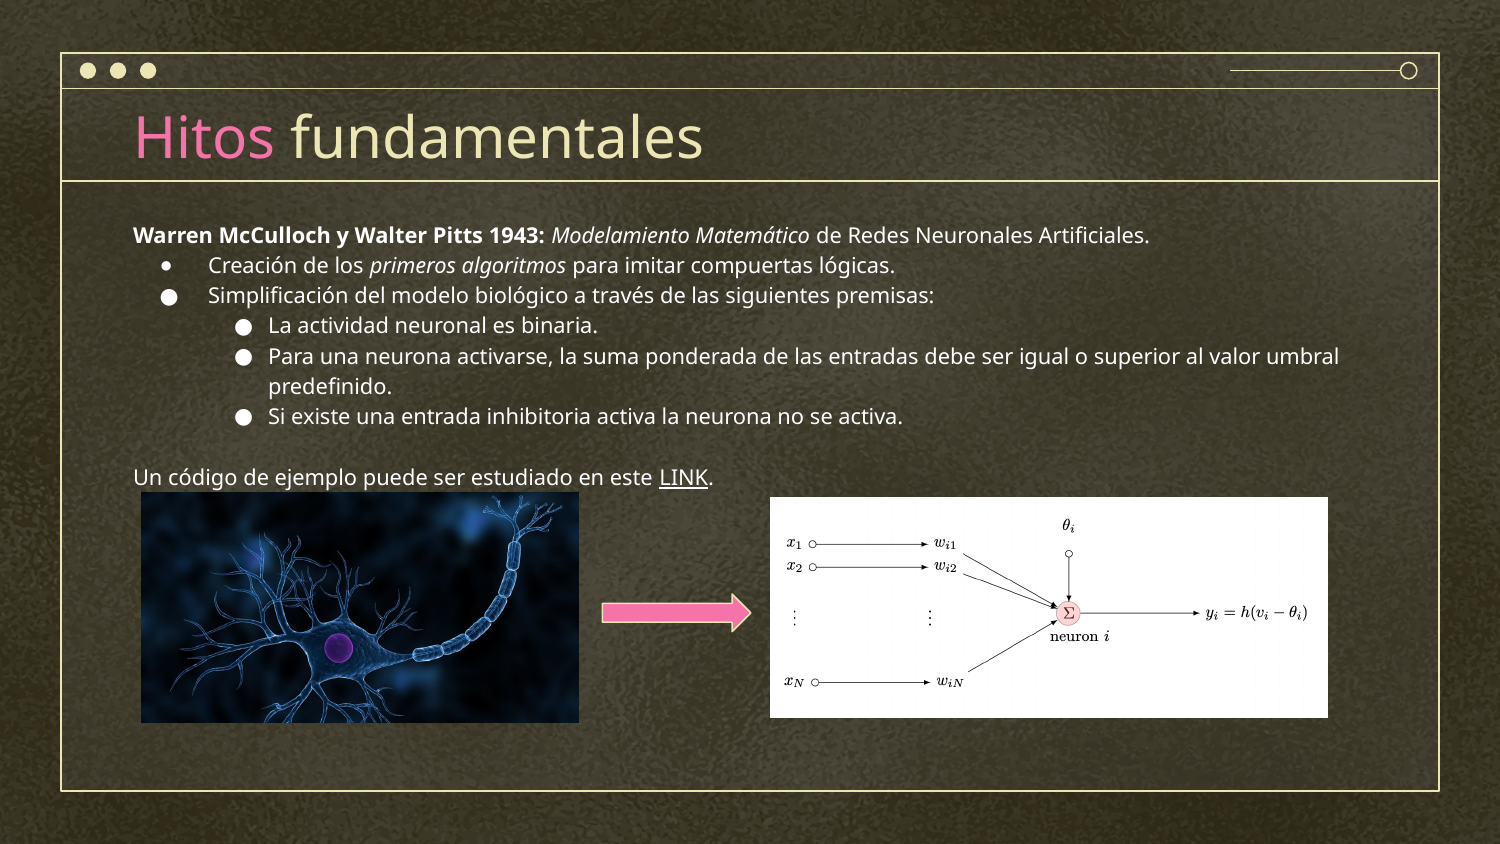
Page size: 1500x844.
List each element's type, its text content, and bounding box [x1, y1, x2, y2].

picture [769, 497, 1328, 718]
list Warren McCulloch y Walter Pitts 1943: Modelamiento Matemático de Redes Neuronales Artificiales. Creación de los primeros algoritmos para imitar compuertas lógicas. Simplificación del modelo biológico a través de las siguientes premisas: La actividad neuronal es binaria. Para una neurona activarse, la suma ponderada de las entradas debe ser igual o superior al valor umbral predefinido. Si existe una entrada inhibitoria activa la neurona no se activa. Un código de ejemplo puede ser estudiado en este LINK. [118, 202, 1382, 756]
text_box [602, 594, 751, 632]
title Hitos fundamentales [118, 88, 1382, 182]
picture [140, 492, 580, 723]
